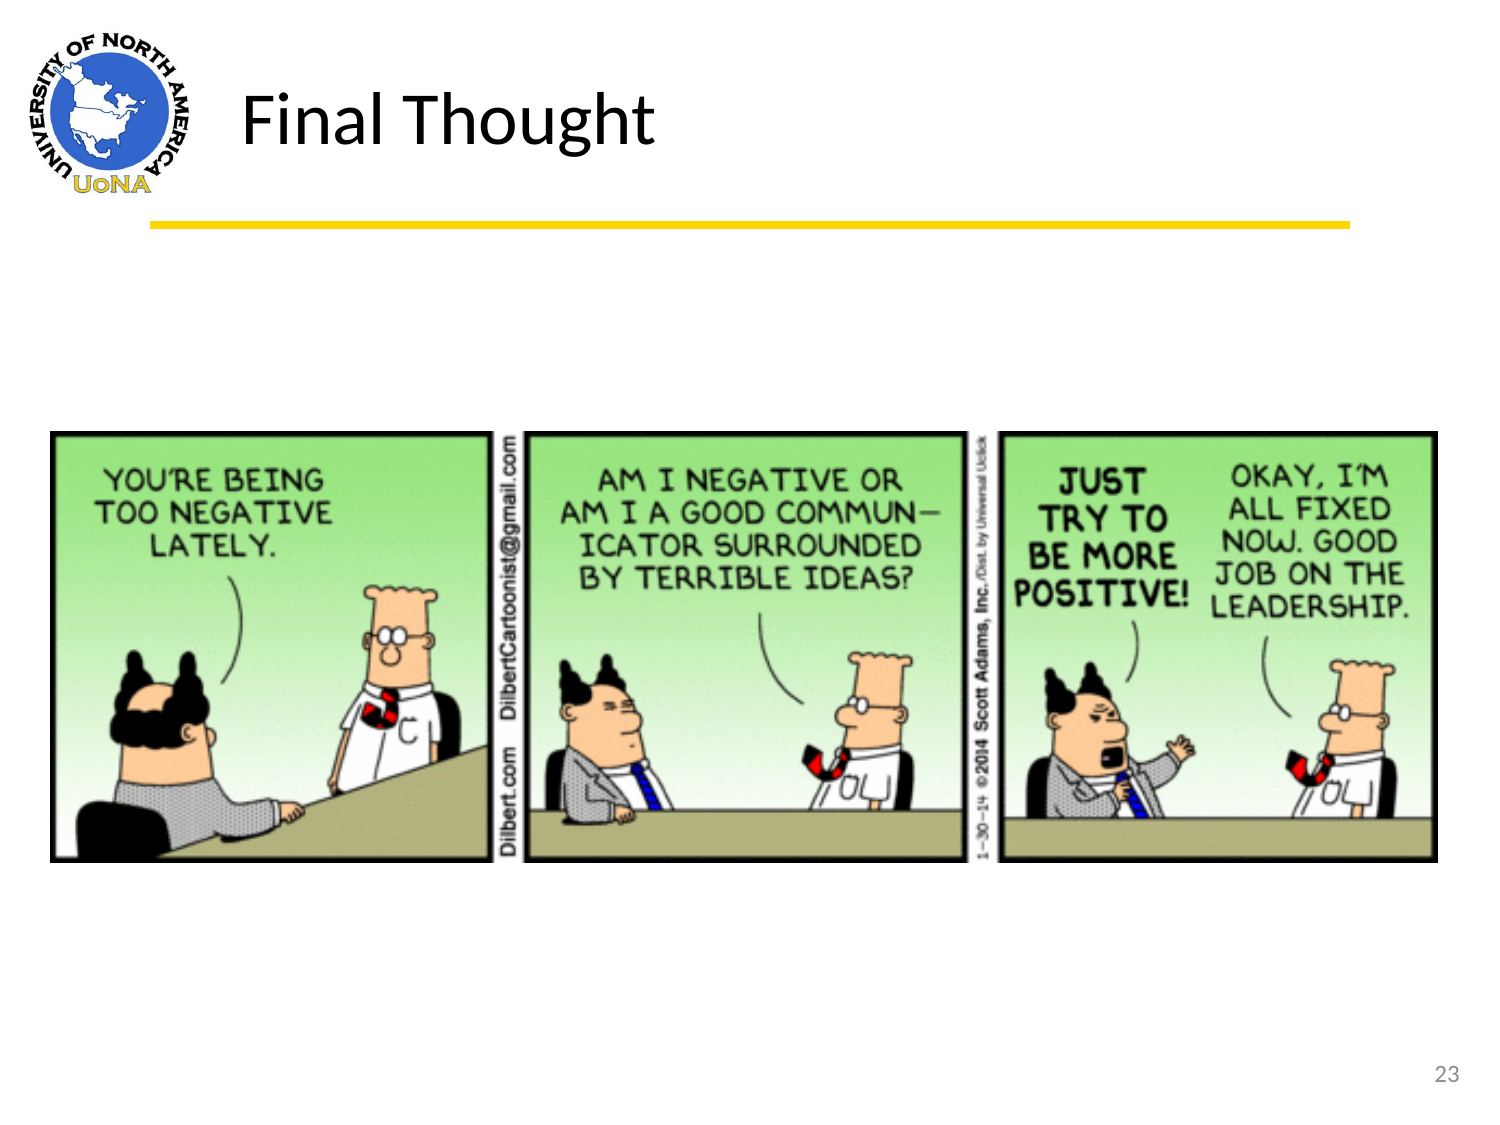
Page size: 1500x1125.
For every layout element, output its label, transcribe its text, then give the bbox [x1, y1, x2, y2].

picture [49, 430, 1438, 863]
picture [19, 24, 200, 200]
slide_number 23 [1412, 1042, 1475, 1103]
text_box Final Thought [226, 62, 672, 168]
